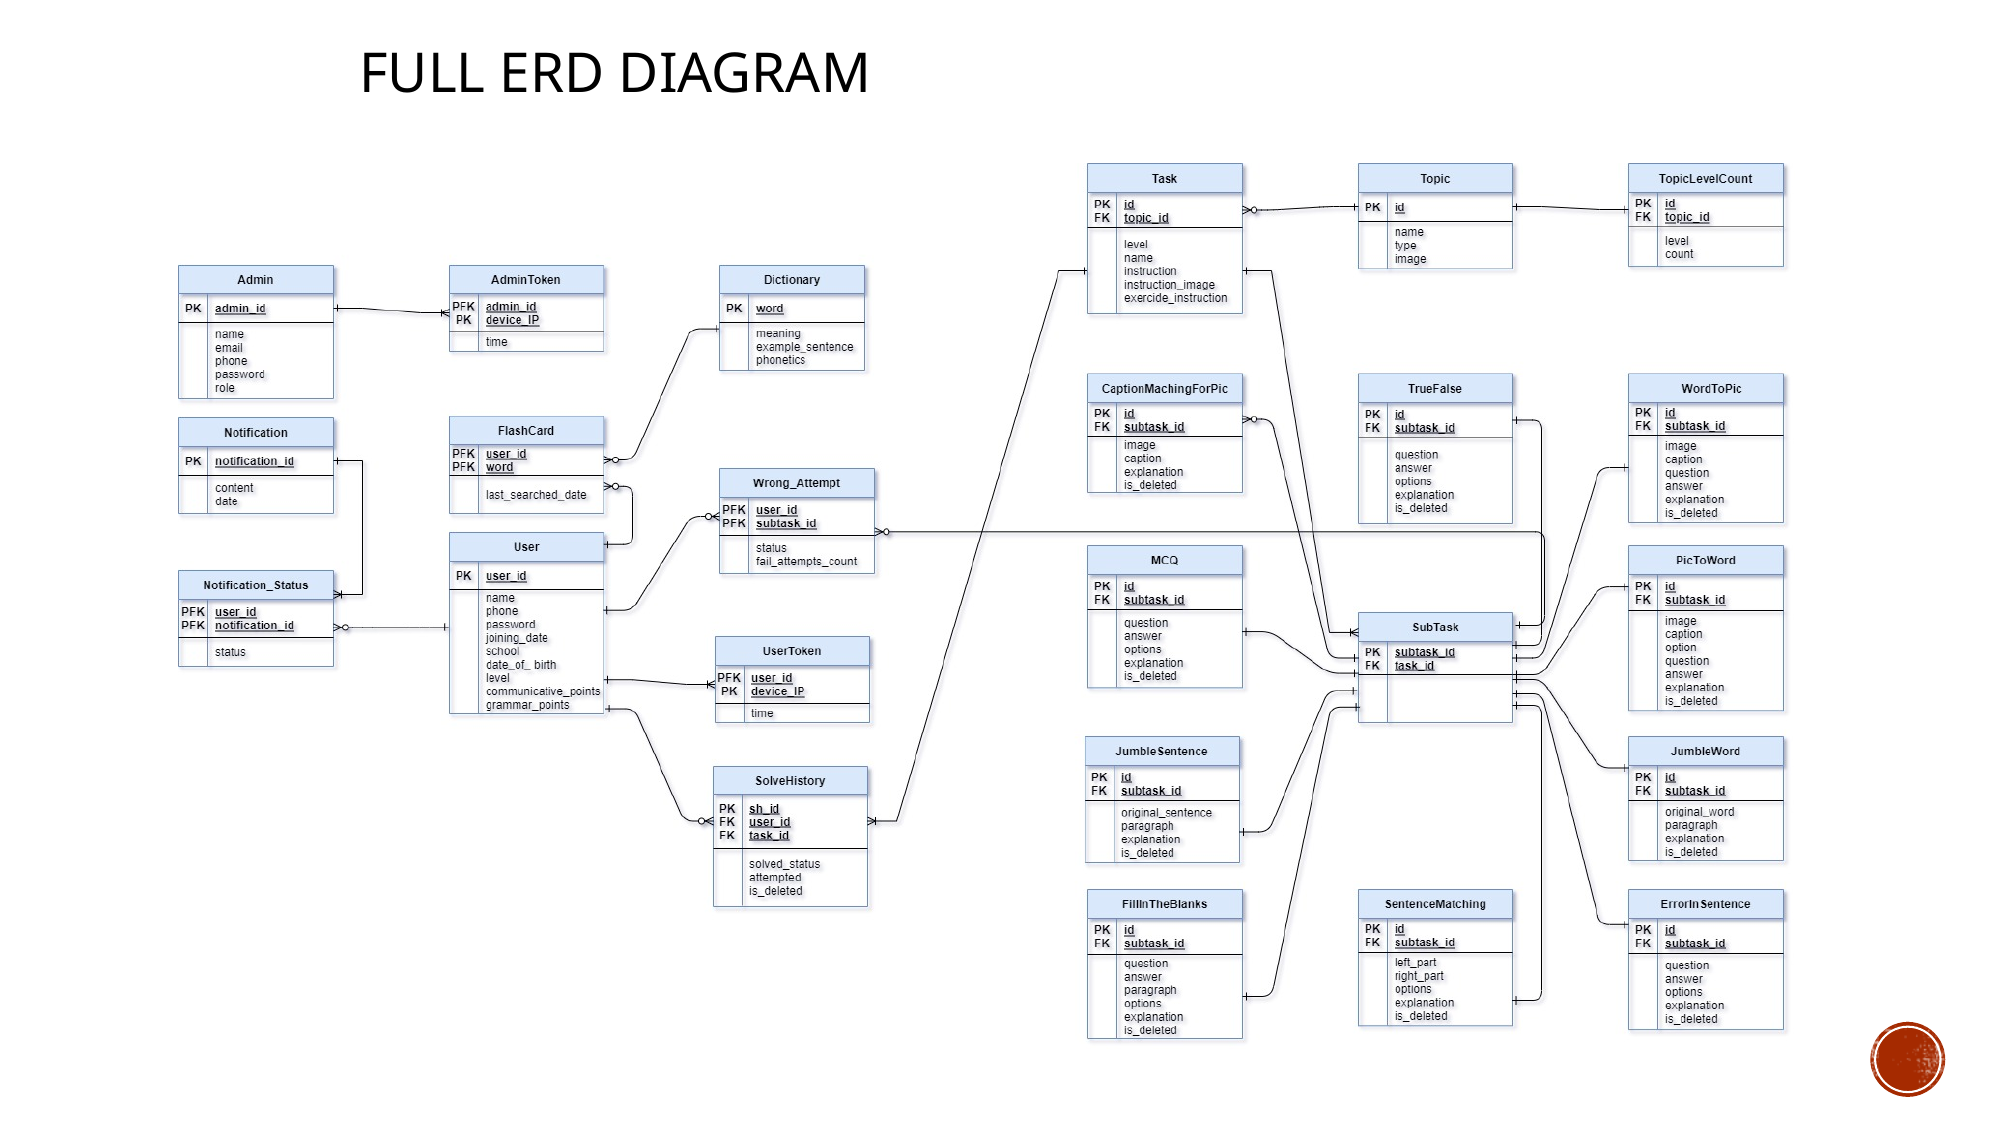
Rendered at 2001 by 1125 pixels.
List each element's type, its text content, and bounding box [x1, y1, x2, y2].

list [182, 168, 1790, 1046]
title Full ERD dIAGRAM [144, 37, 1795, 113]
